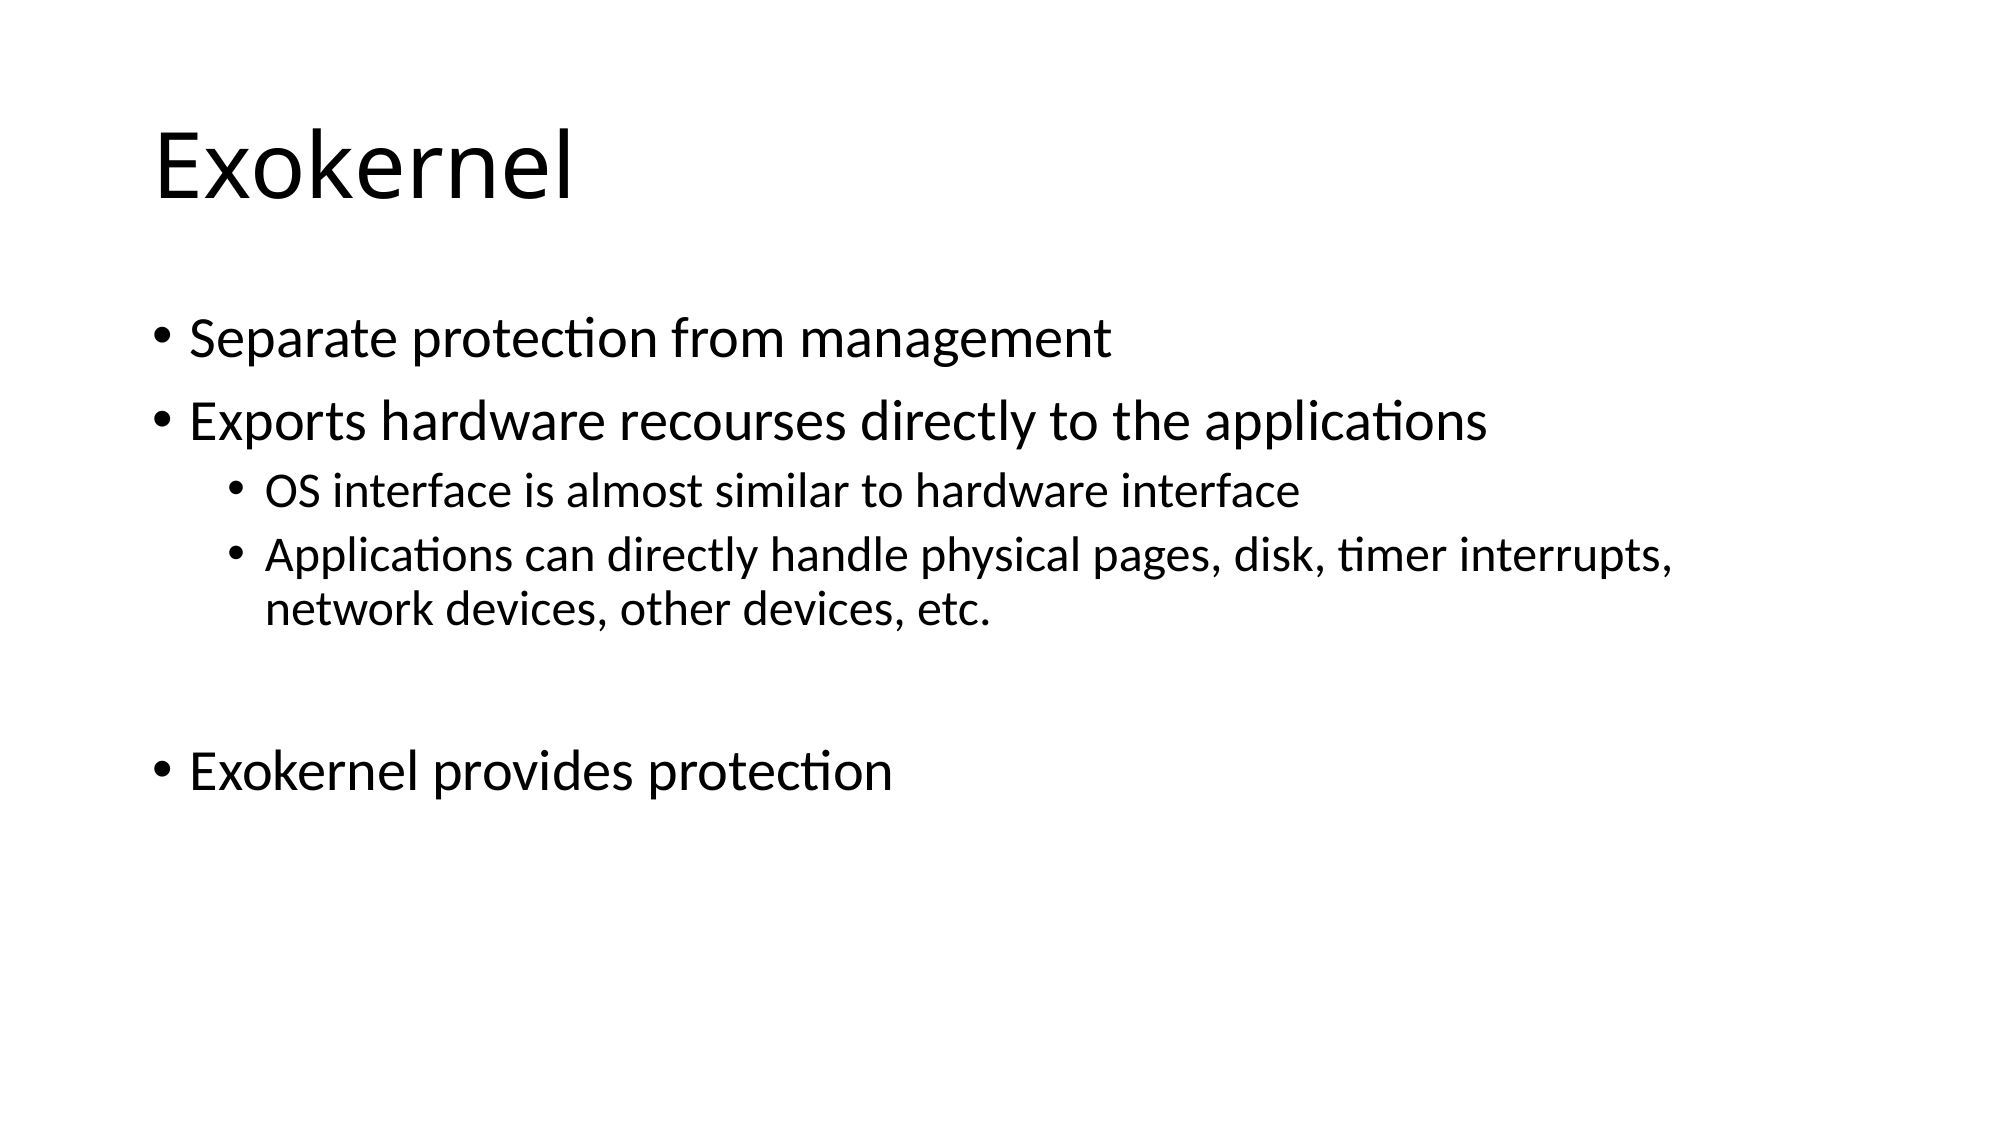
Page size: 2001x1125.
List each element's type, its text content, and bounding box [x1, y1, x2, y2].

title Exokernel [137, 59, 1863, 278]
list Separate protection from management Exports hardware recourses directly to the applications OS interface is almost similar to hardware interface Applications can directly handle physical pages, disk, timer interrupts, network devices, other devices, etc. Exokernel provides protection [137, 299, 1863, 1014]
